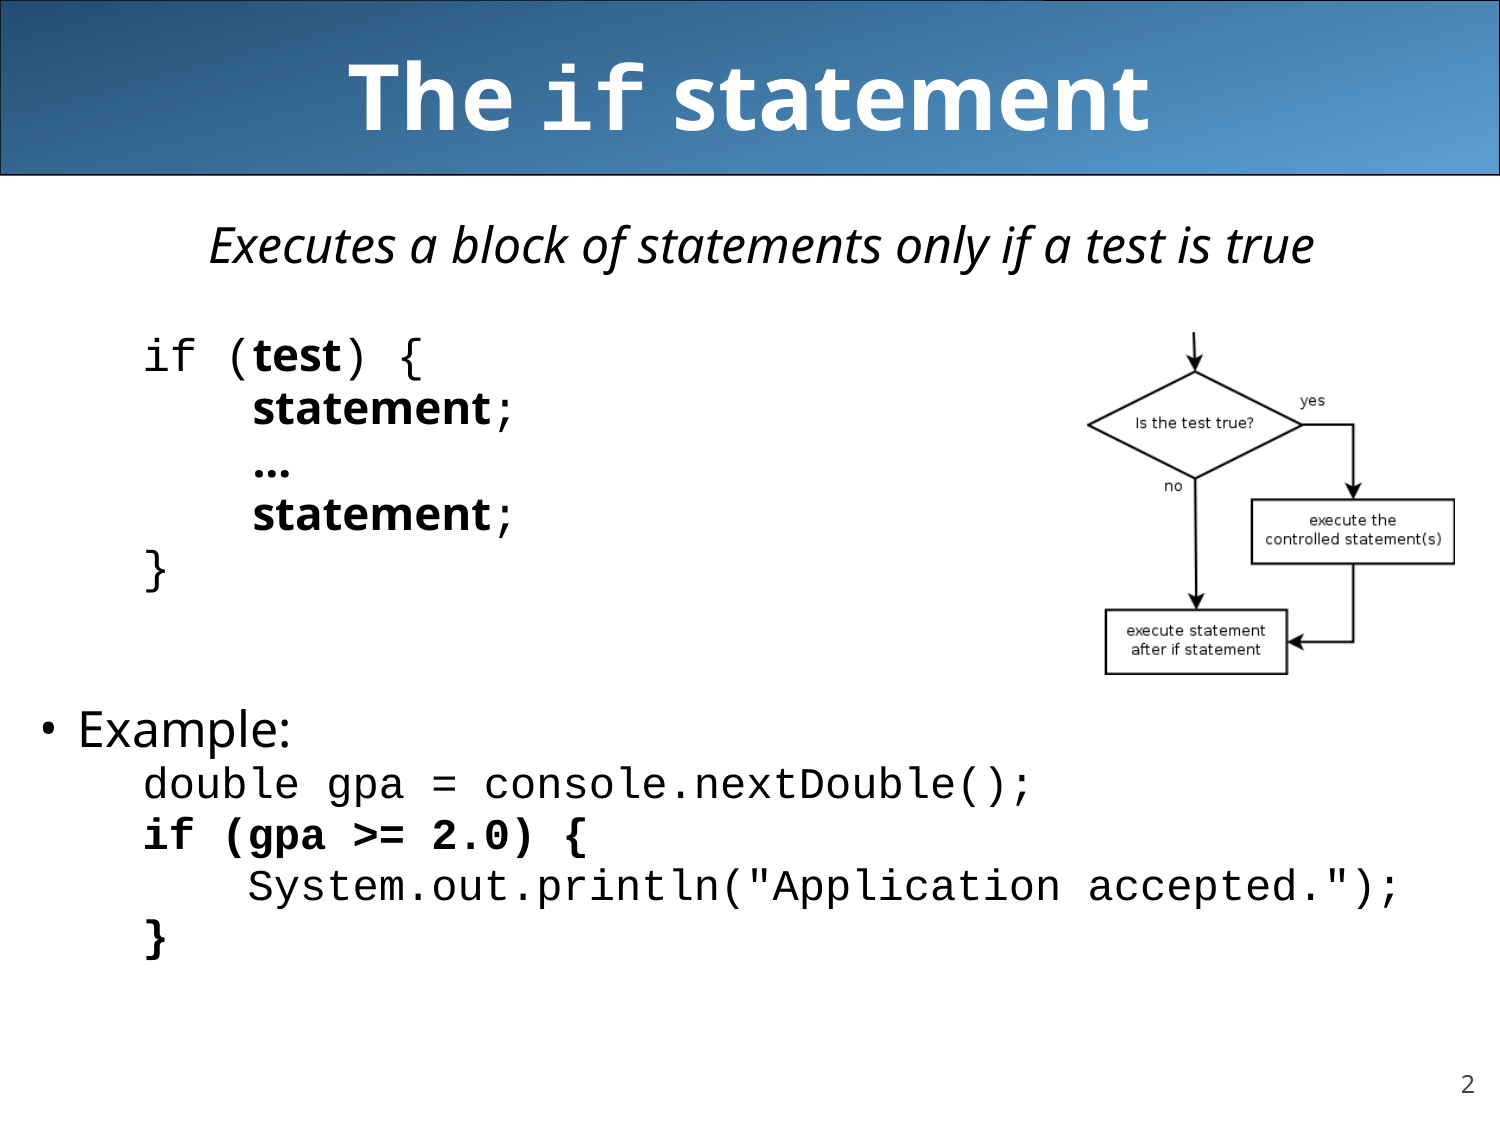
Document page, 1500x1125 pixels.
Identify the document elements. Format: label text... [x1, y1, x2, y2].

title The if statement [75, 0, 1425, 188]
picture [1087, 330, 1456, 676]
list Executes a block of statements only if a test is true if (test) { statement; ... statement; } Example: double gpa = console.nextDouble(); if (gpa >= 2.0) { System.out.println("Application accepted."); } [24, 212, 1500, 1063]
